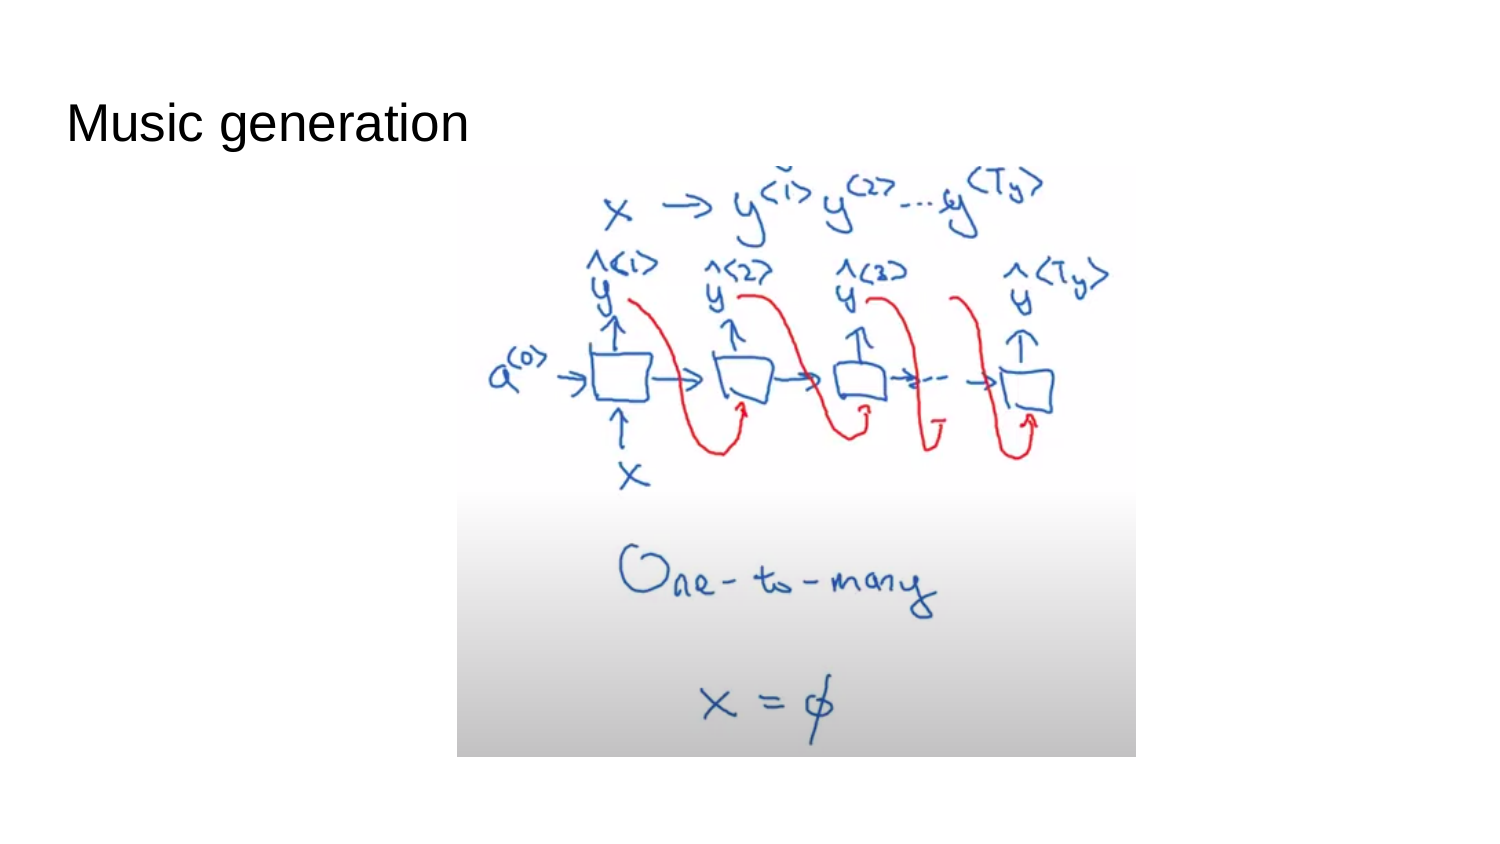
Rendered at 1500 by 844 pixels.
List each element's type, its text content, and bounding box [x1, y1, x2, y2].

picture [456, 166, 1136, 758]
title Music generation [51, 72, 1449, 167]
